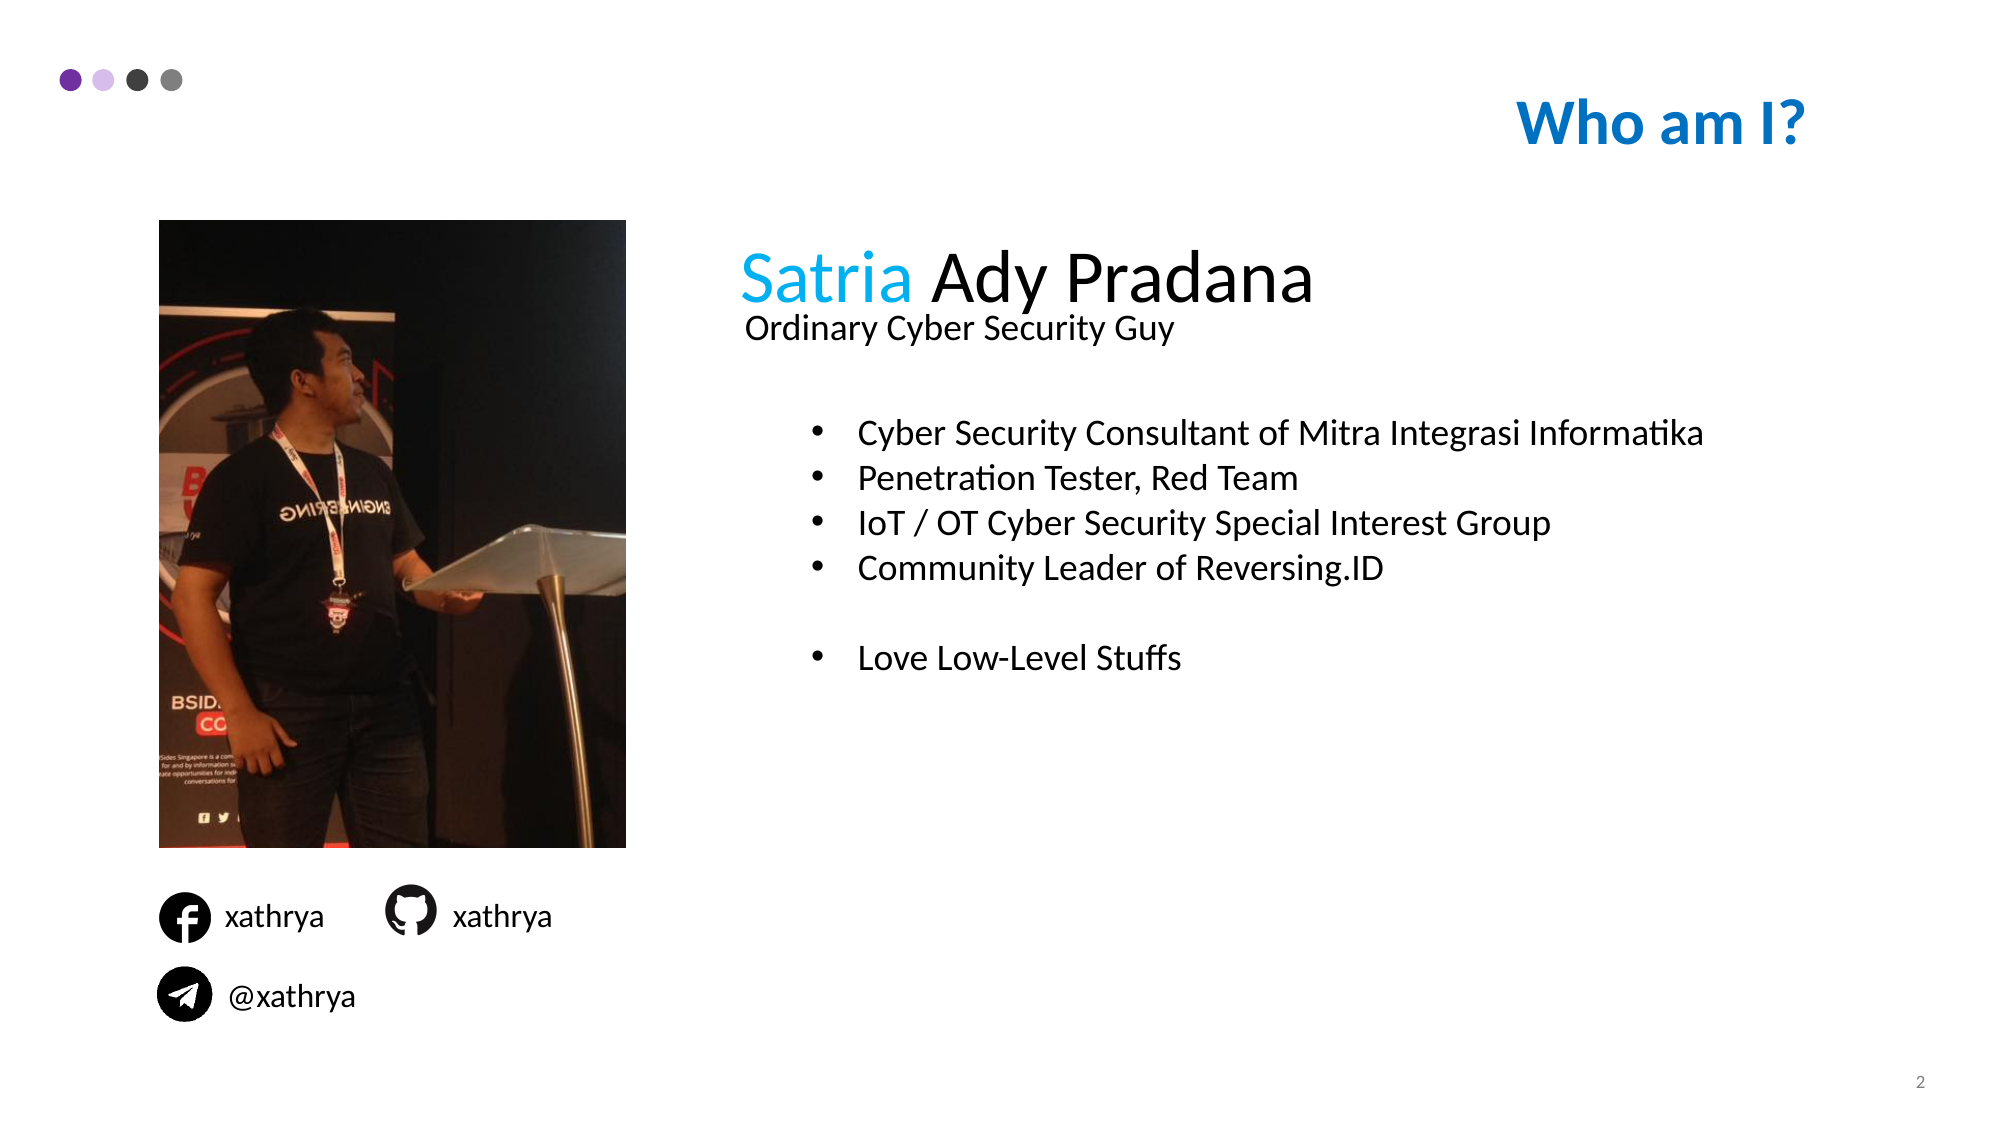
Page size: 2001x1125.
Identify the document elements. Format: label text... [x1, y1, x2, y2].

picture [155, 965, 215, 1025]
text_box Who am I? [97, 81, 1823, 167]
picture [159, 892, 211, 943]
picture [368, 867, 454, 954]
picture [159, 220, 626, 849]
text_box xathrya [454, 886, 569, 941]
text_box @xathrya [215, 967, 372, 1022]
text_box Ordinary Cyber Security Guy [729, 295, 1191, 356]
slide_number 2 [1490, 1060, 1941, 1102]
text_box Cyber Security Consultant of Mitra Integrasi Informatika Penetration Tester, Red Team IoT / OT Cyber Security Special Interest Group Community Leader of Reversing.ID Love Low-Level Stuffs [796, 400, 1721, 686]
text_box xathrya [210, 886, 341, 941]
text_box Satria Ady Pradana [725, 220, 1419, 325]
